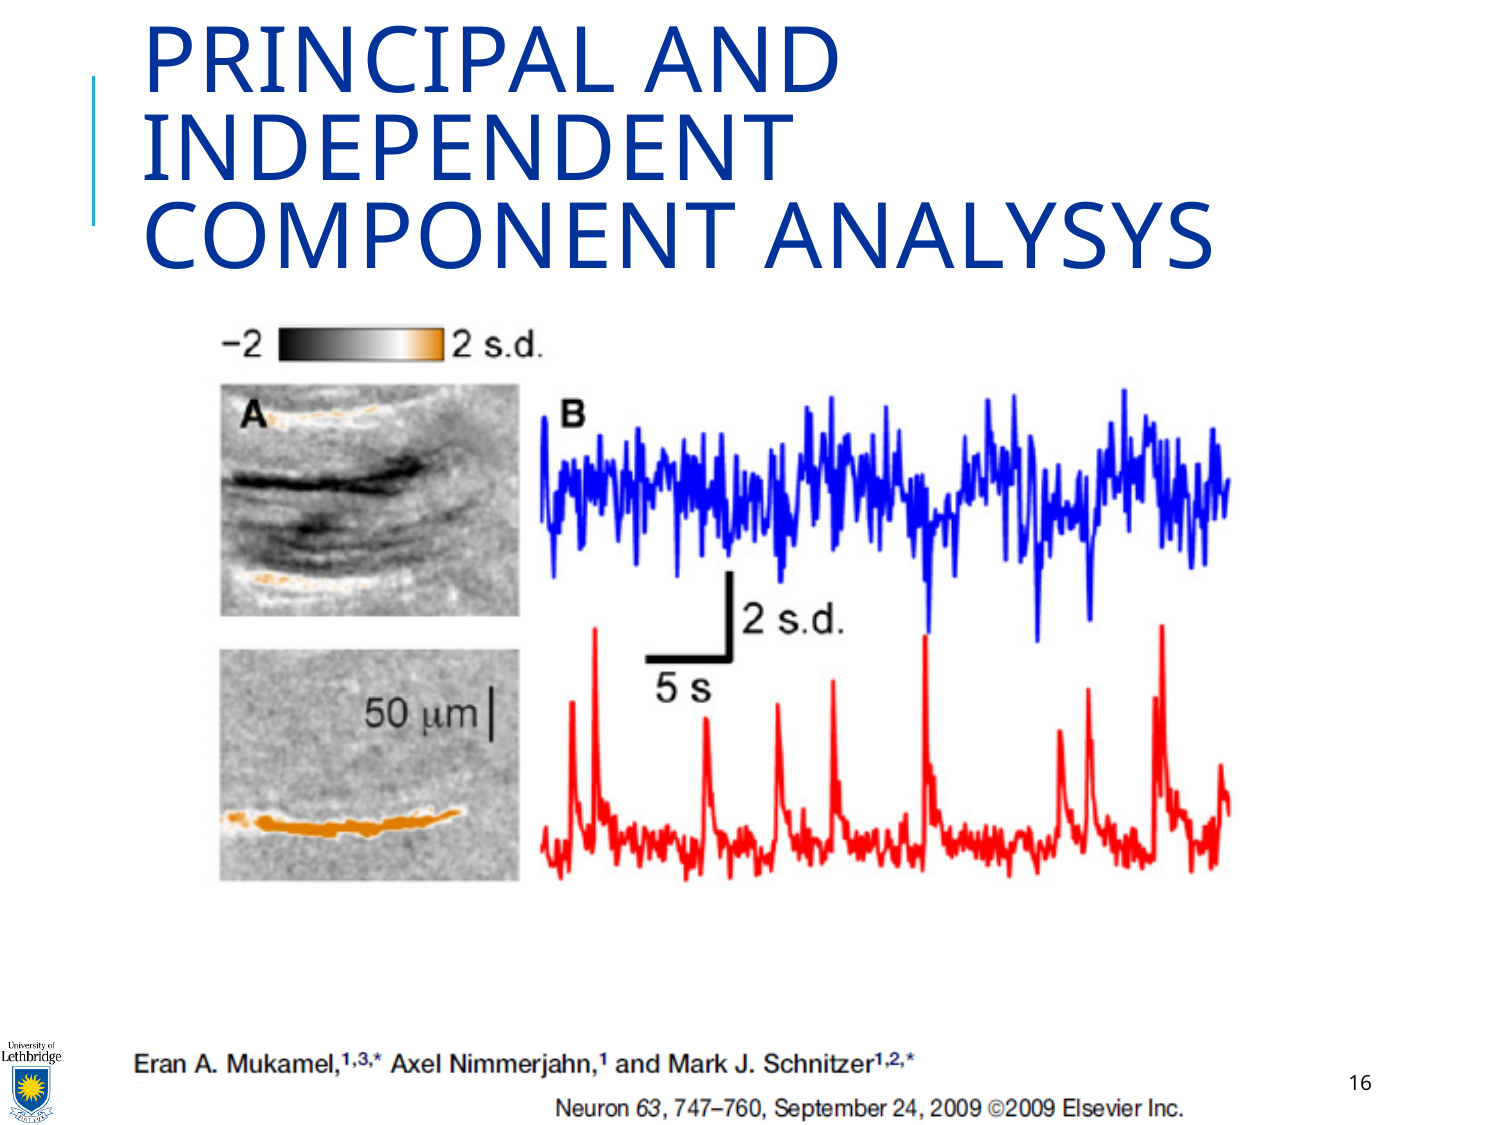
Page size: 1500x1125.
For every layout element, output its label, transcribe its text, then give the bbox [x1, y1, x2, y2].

title Principal and independent component analysys [126, 56, 1322, 253]
picture [551, 1094, 1195, 1125]
picture [125, 1047, 977, 1083]
picture [0, 1040, 63, 1125]
picture [180, 310, 1267, 918]
slide_number 16 [1333, 1061, 1454, 1107]
